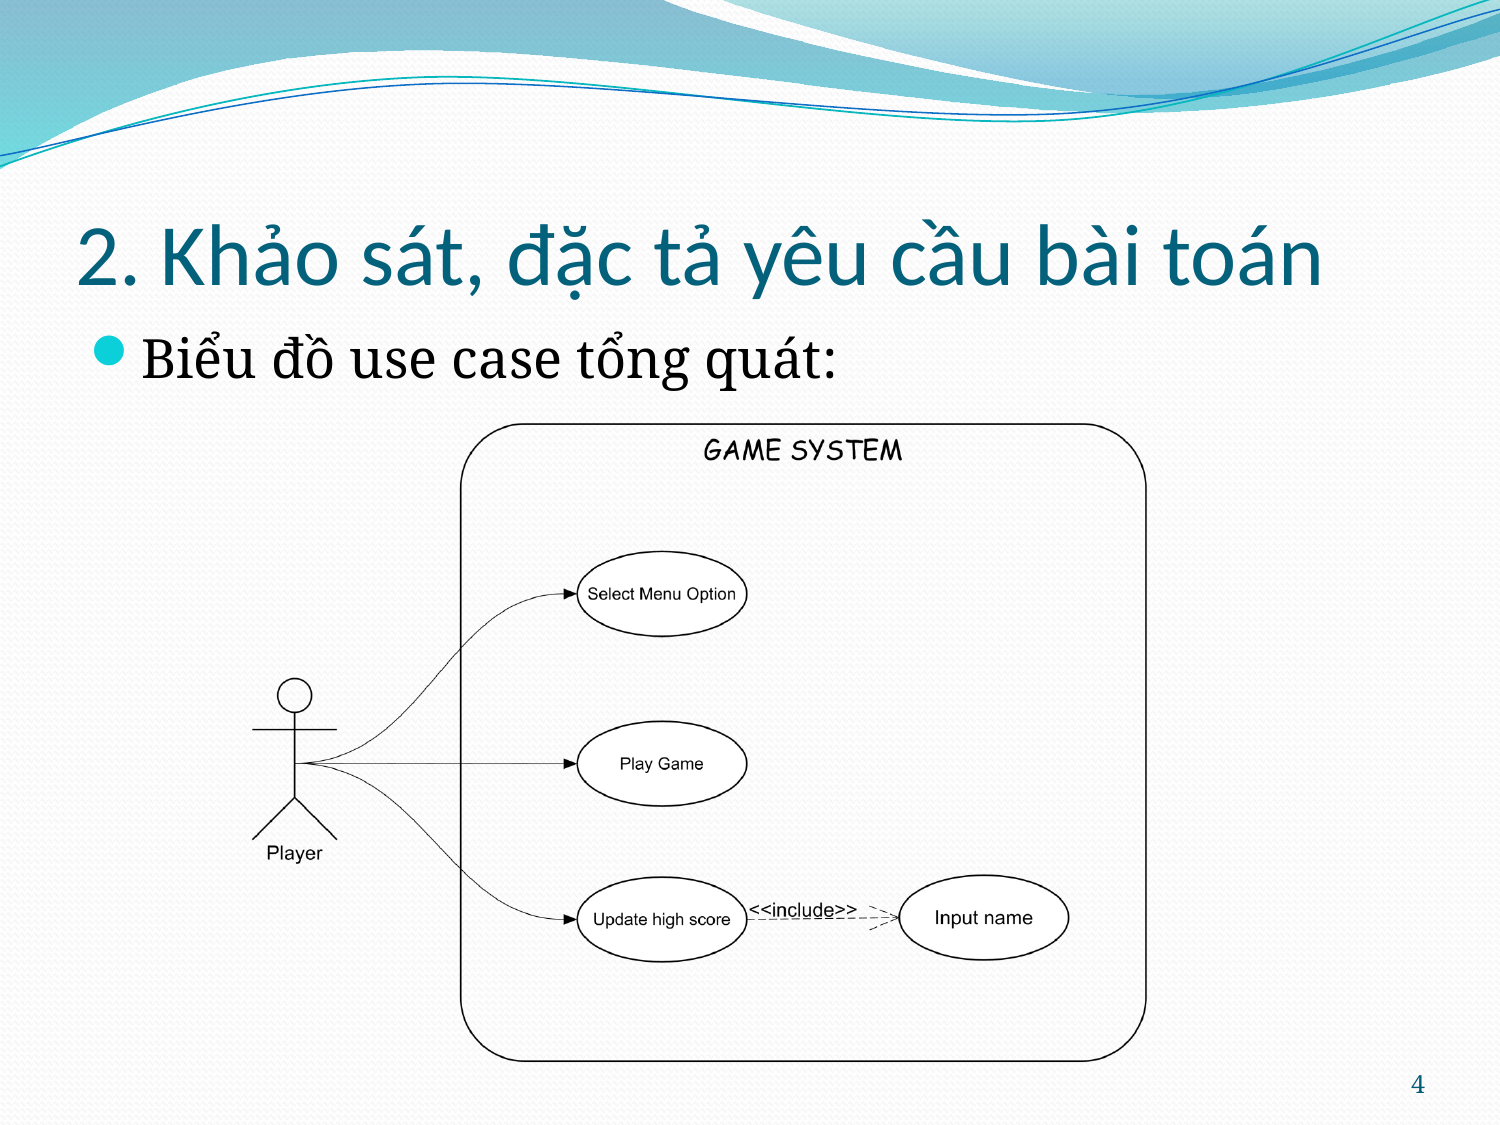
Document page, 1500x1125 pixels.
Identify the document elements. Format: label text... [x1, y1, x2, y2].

slide_number 4 [1299, 1042, 1425, 1103]
picture [241, 413, 1157, 1071]
title 2. Khảo sát, đặc tả yêu cầu bài toán [75, 115, 1425, 303]
list Biểu đồ use case tổng quát: [75, 317, 1425, 1038]
